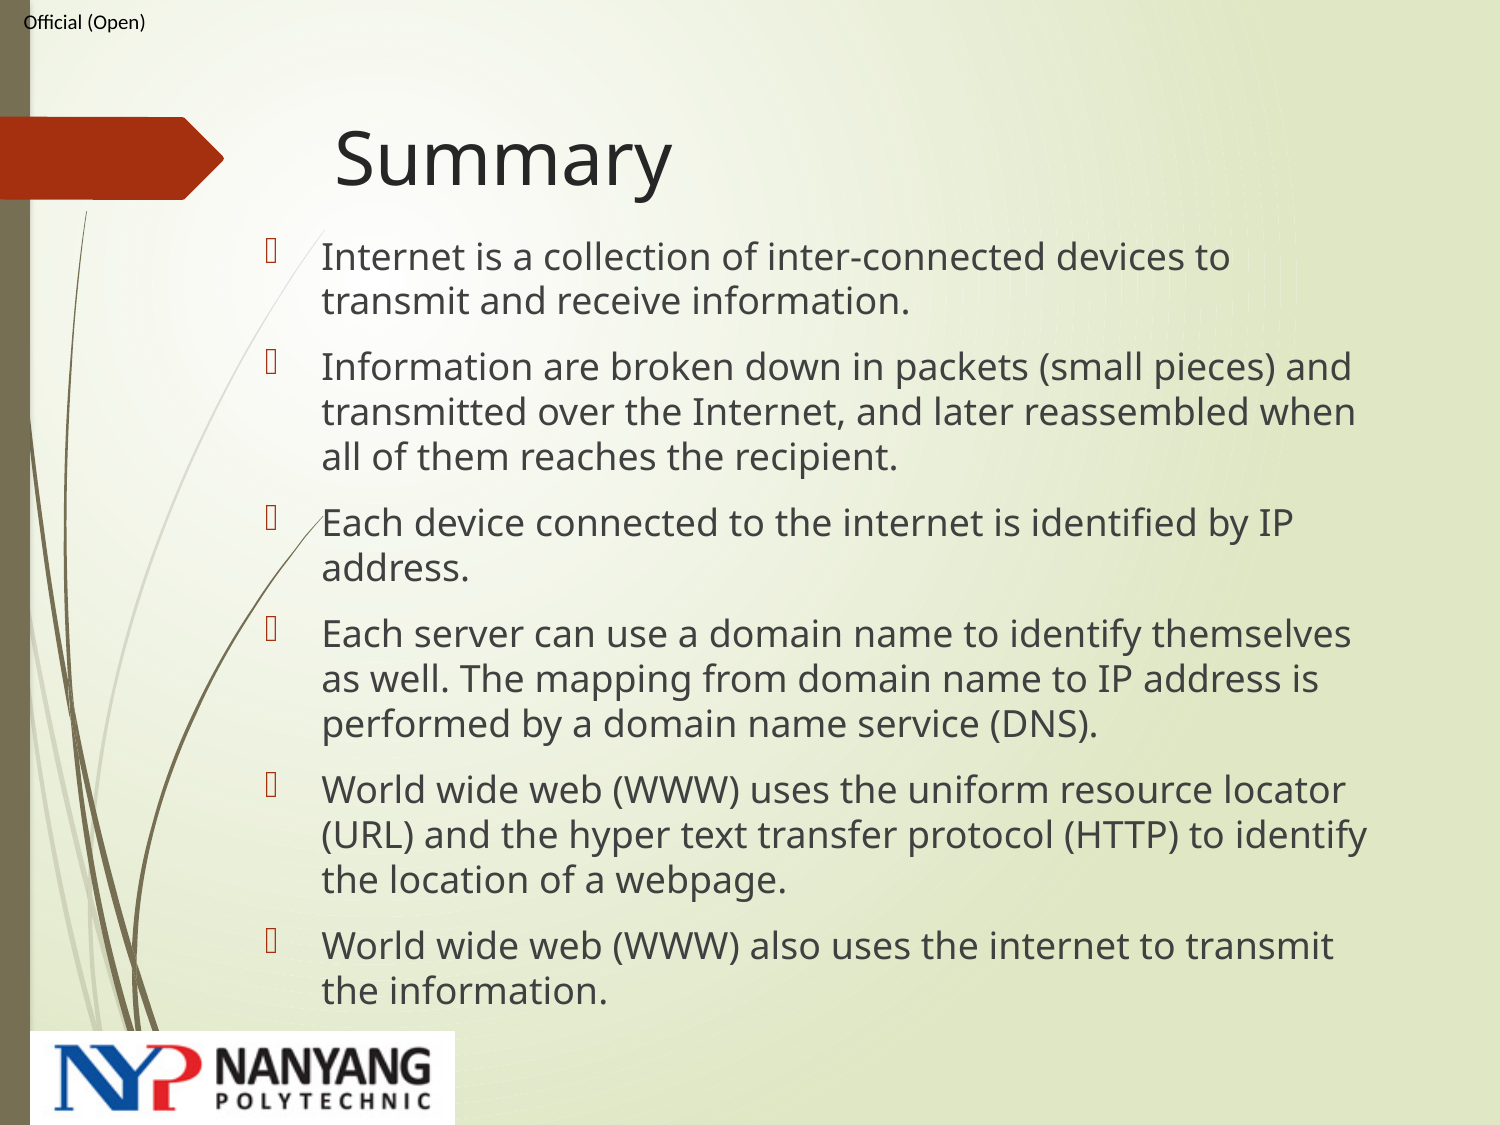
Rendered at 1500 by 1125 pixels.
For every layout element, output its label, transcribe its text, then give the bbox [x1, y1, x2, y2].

title Summary [319, 102, 1400, 224]
list Internet is a collection of inter-connected devices to transmit and receive information. Information are broken down in packets (small pieces) and transmitted over the Internet, and later reassembled when all of them reaches the recipient. Each device connected to the internet is identified by IP address. Each server can use a domain name to identify themselves as well. The mapping from domain name to IP address is performed by a domain name service (DNS). World wide web (WWW) uses the uniform resource locator (URL) and the hyper text transfer protocol (HTTP) to identify the location of a webpage. World wide web (WWW) also uses the internet to transmit the information. [249, 224, 1400, 1023]
picture [30, 1031, 455, 1125]
